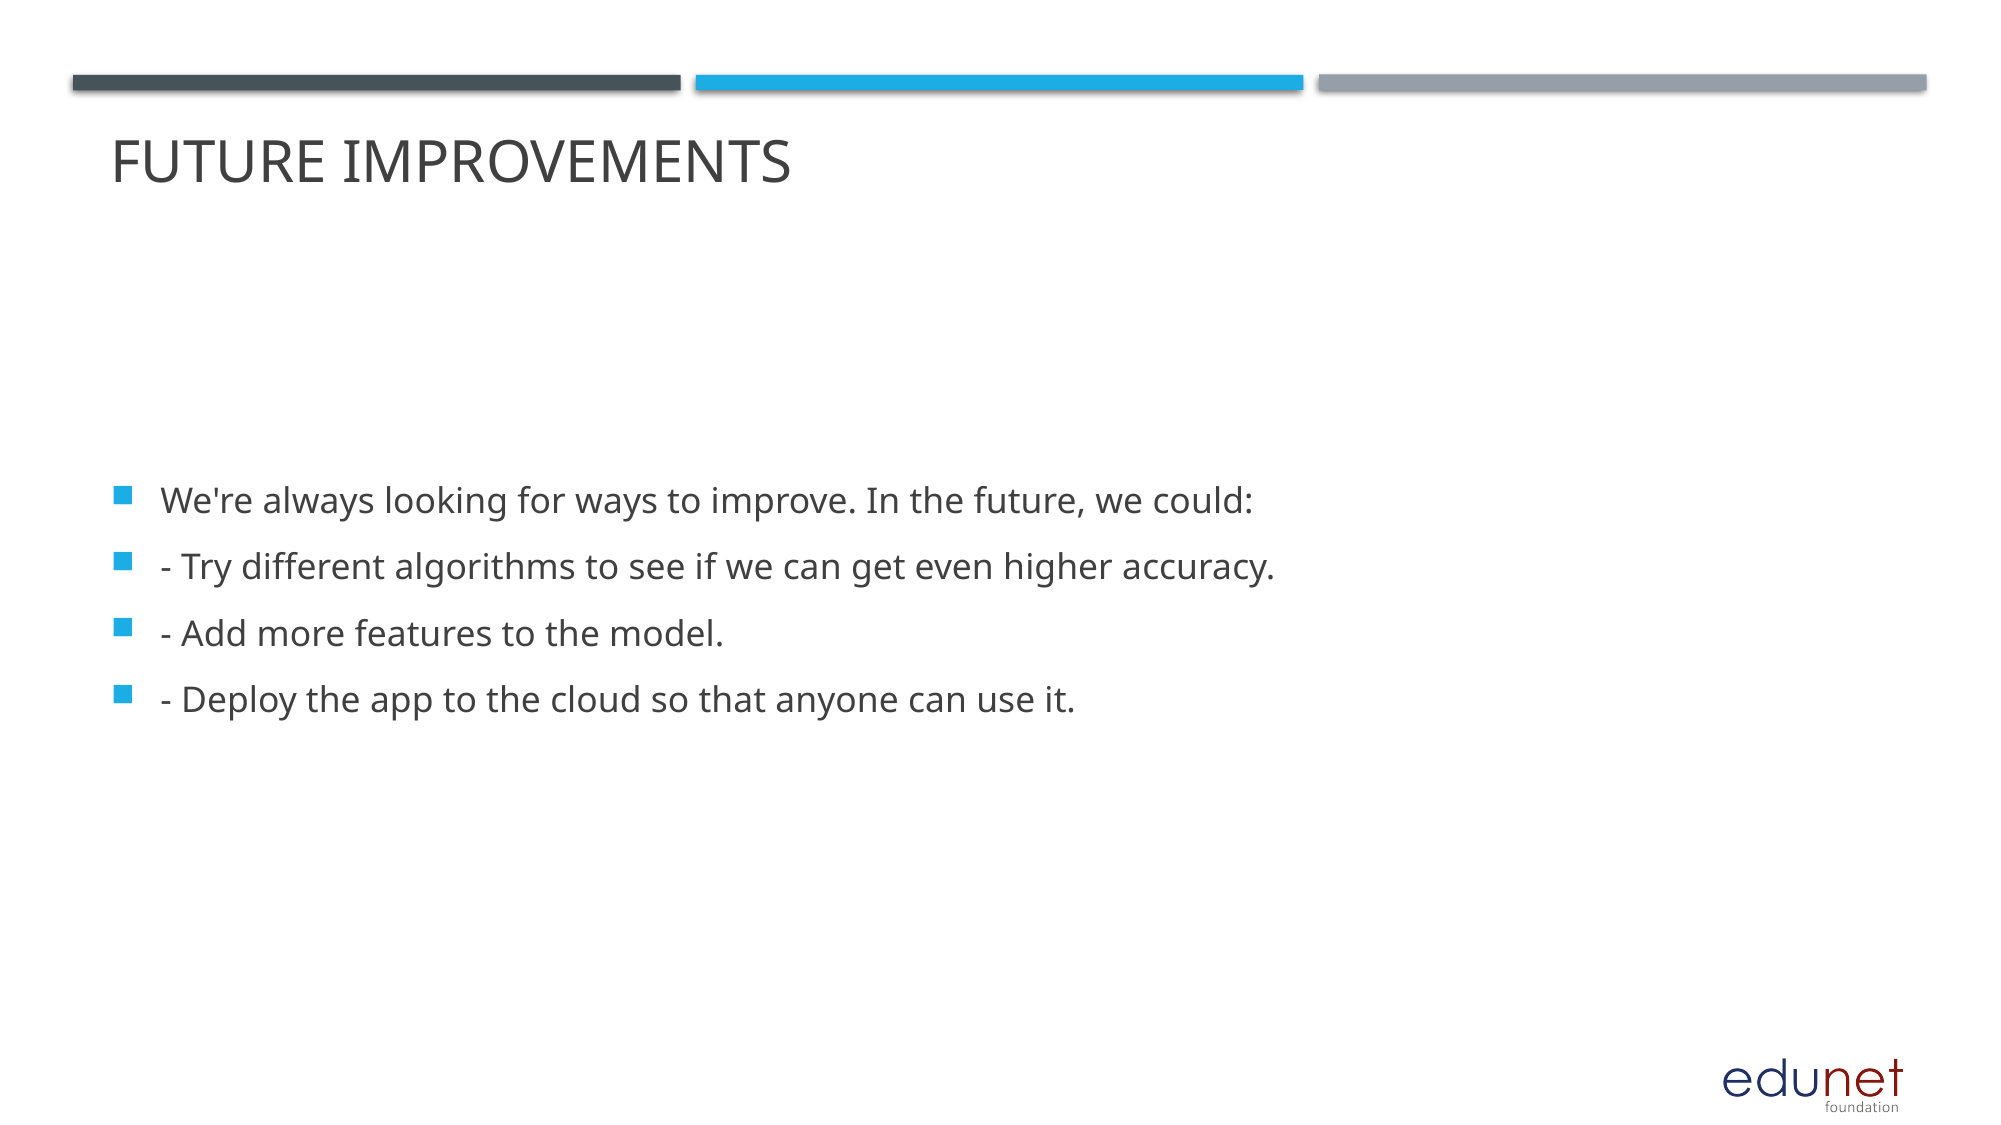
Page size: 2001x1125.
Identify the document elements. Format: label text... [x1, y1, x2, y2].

list We're always looking for ways to improve. In the future, we could: - Try different algorithms to see if we can get even higher accuracy. - Add more features to the model. - Deploy the app to the cloud so that anyone can use it. [95, 213, 1905, 981]
title Future Improvements [95, 115, 1905, 203]
picture [1719, 1056, 1905, 1116]
